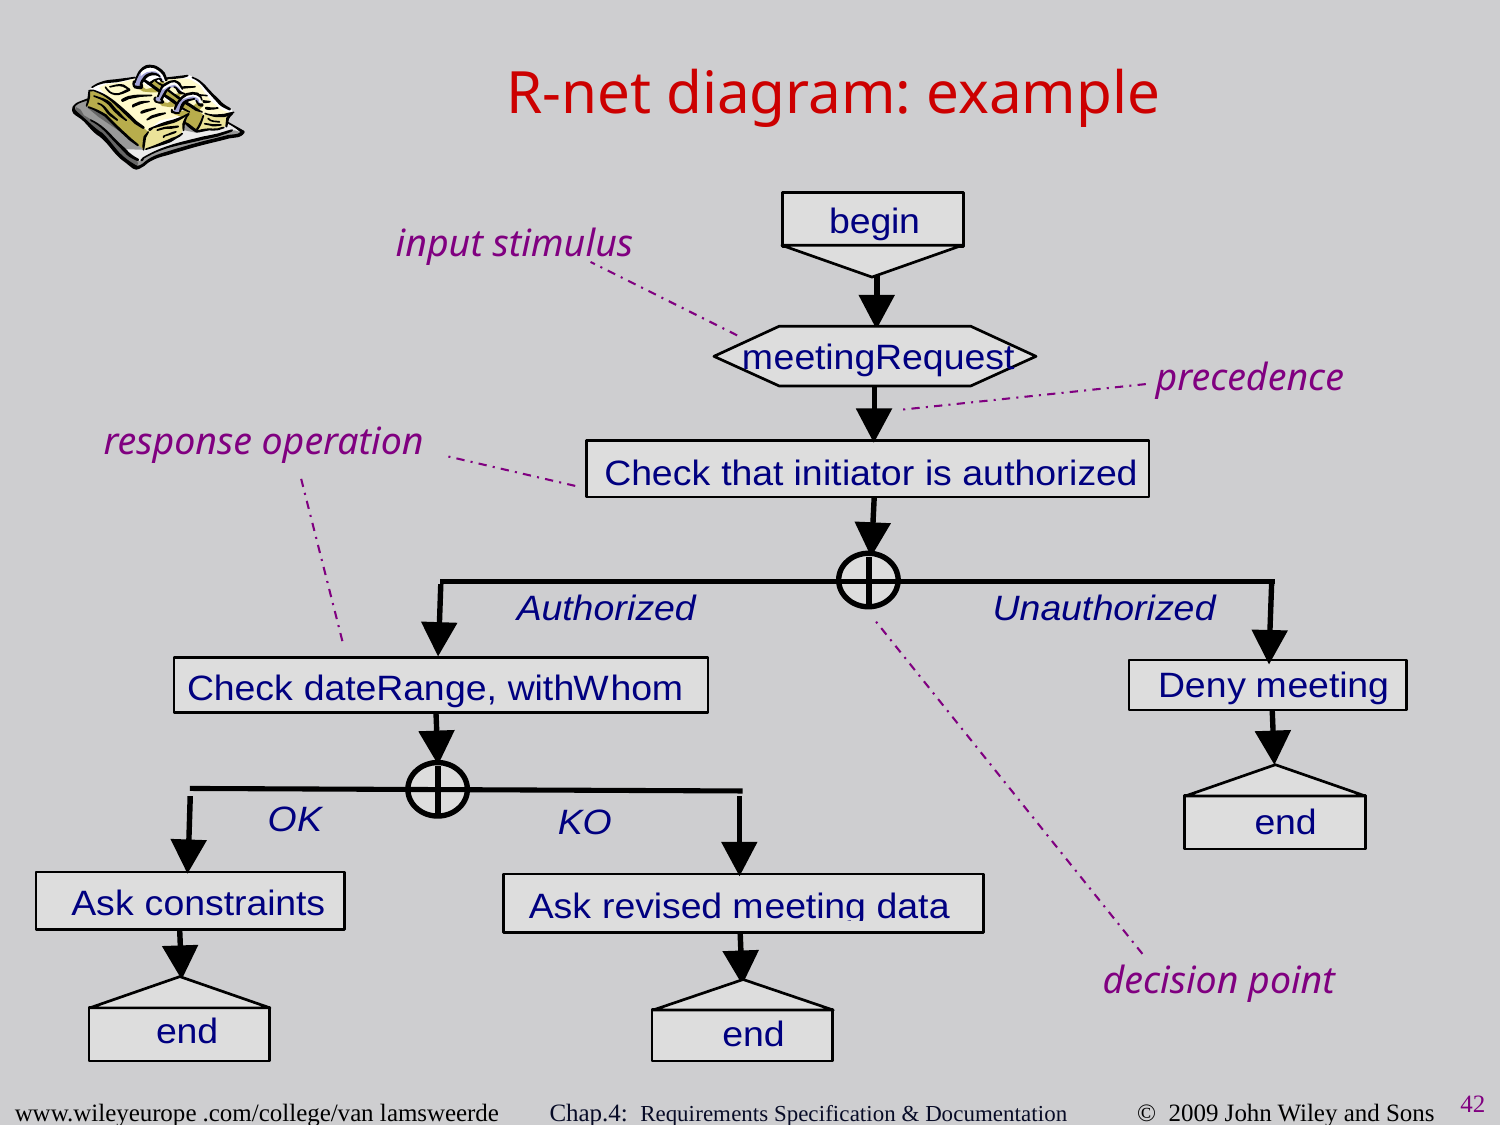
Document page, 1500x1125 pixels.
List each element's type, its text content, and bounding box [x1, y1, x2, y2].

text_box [32, 184, 1417, 1092]
picture [71, 63, 246, 172]
title R-net diagram: example [196, 27, 1470, 154]
